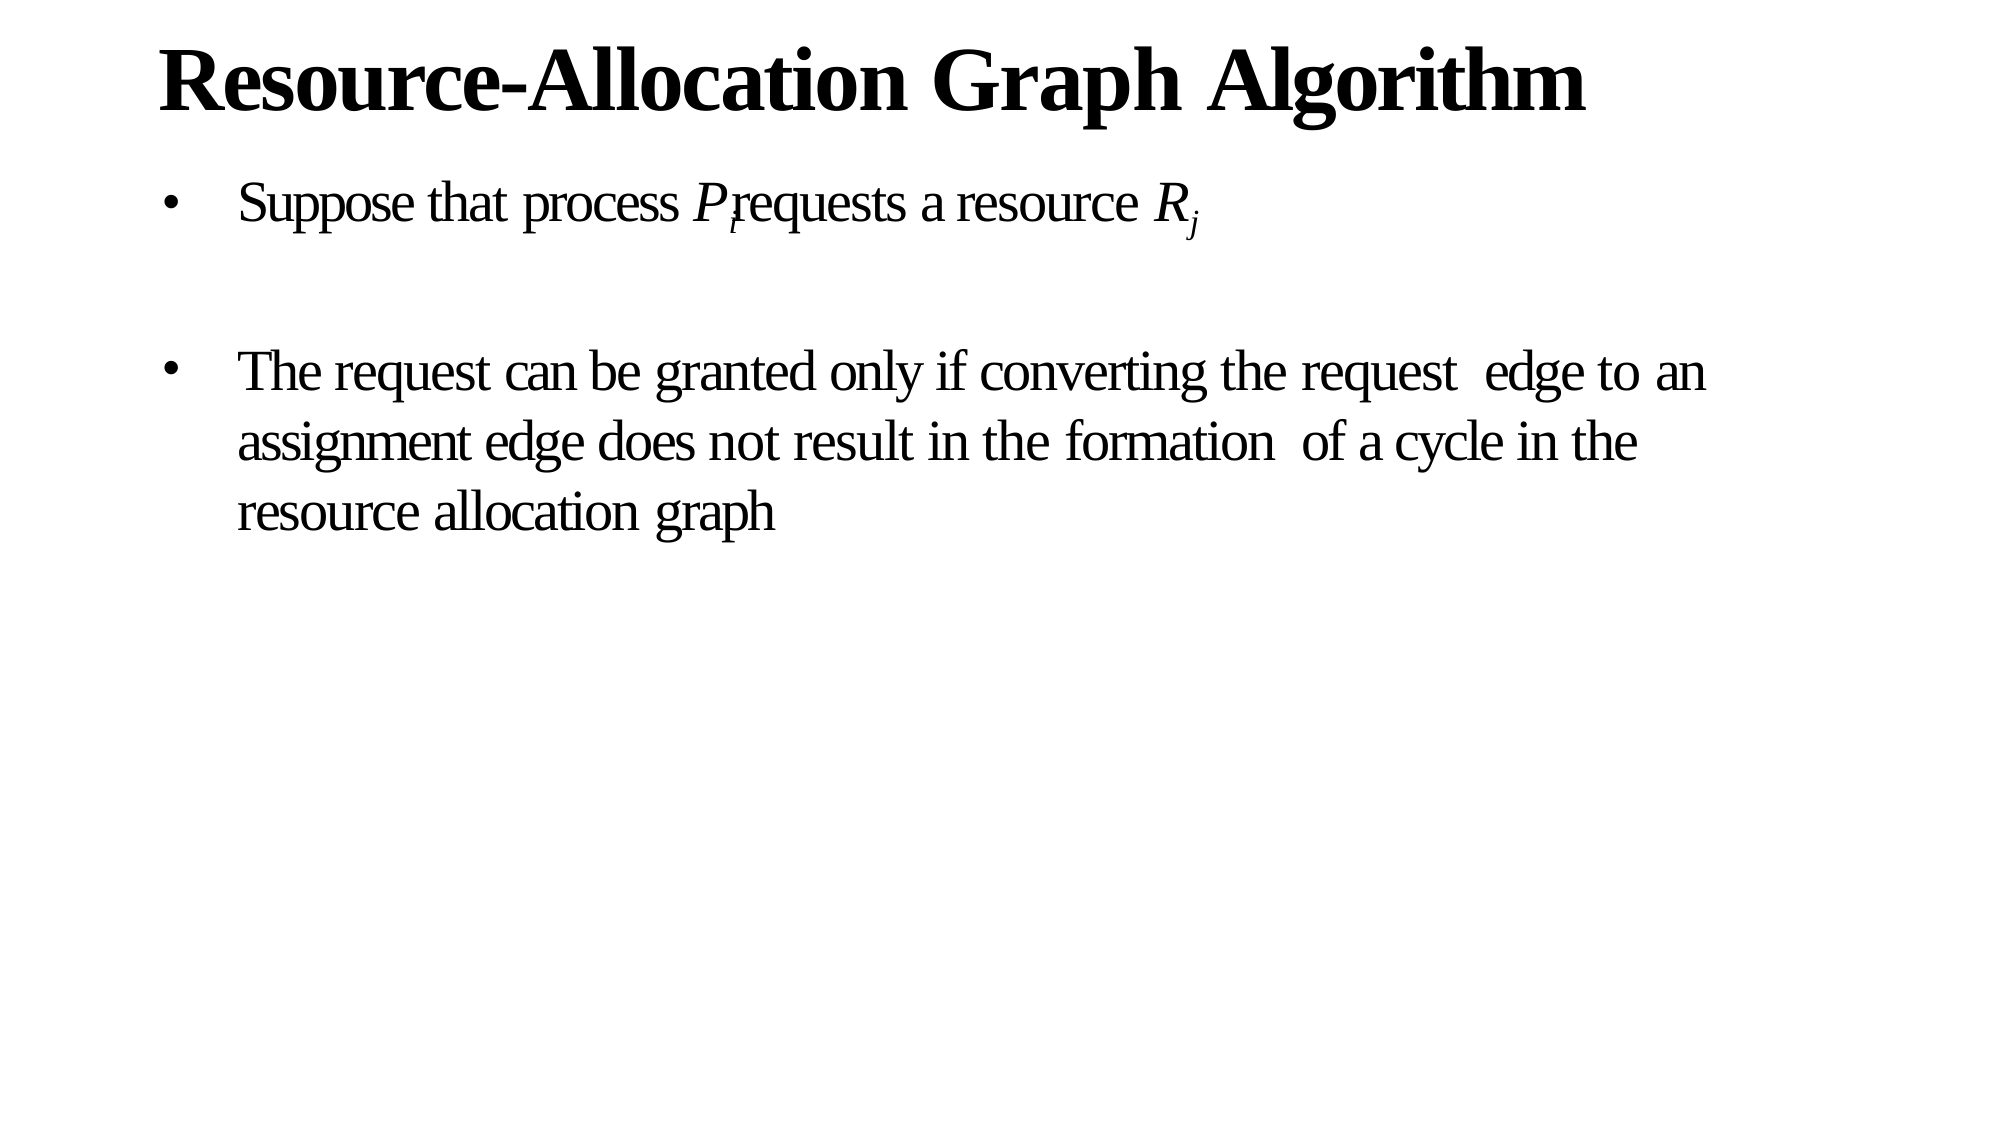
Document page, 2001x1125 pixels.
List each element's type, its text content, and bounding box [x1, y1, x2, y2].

list Suppose that process Pi requests a resource Rj The request can be granted only if converting the request edge to an assignment edge does not result in the formation of a cycle in the resource allocation graph [145, 155, 1800, 1040]
title Resource-Allocation Graph Algorithm [143, 6, 1719, 156]
